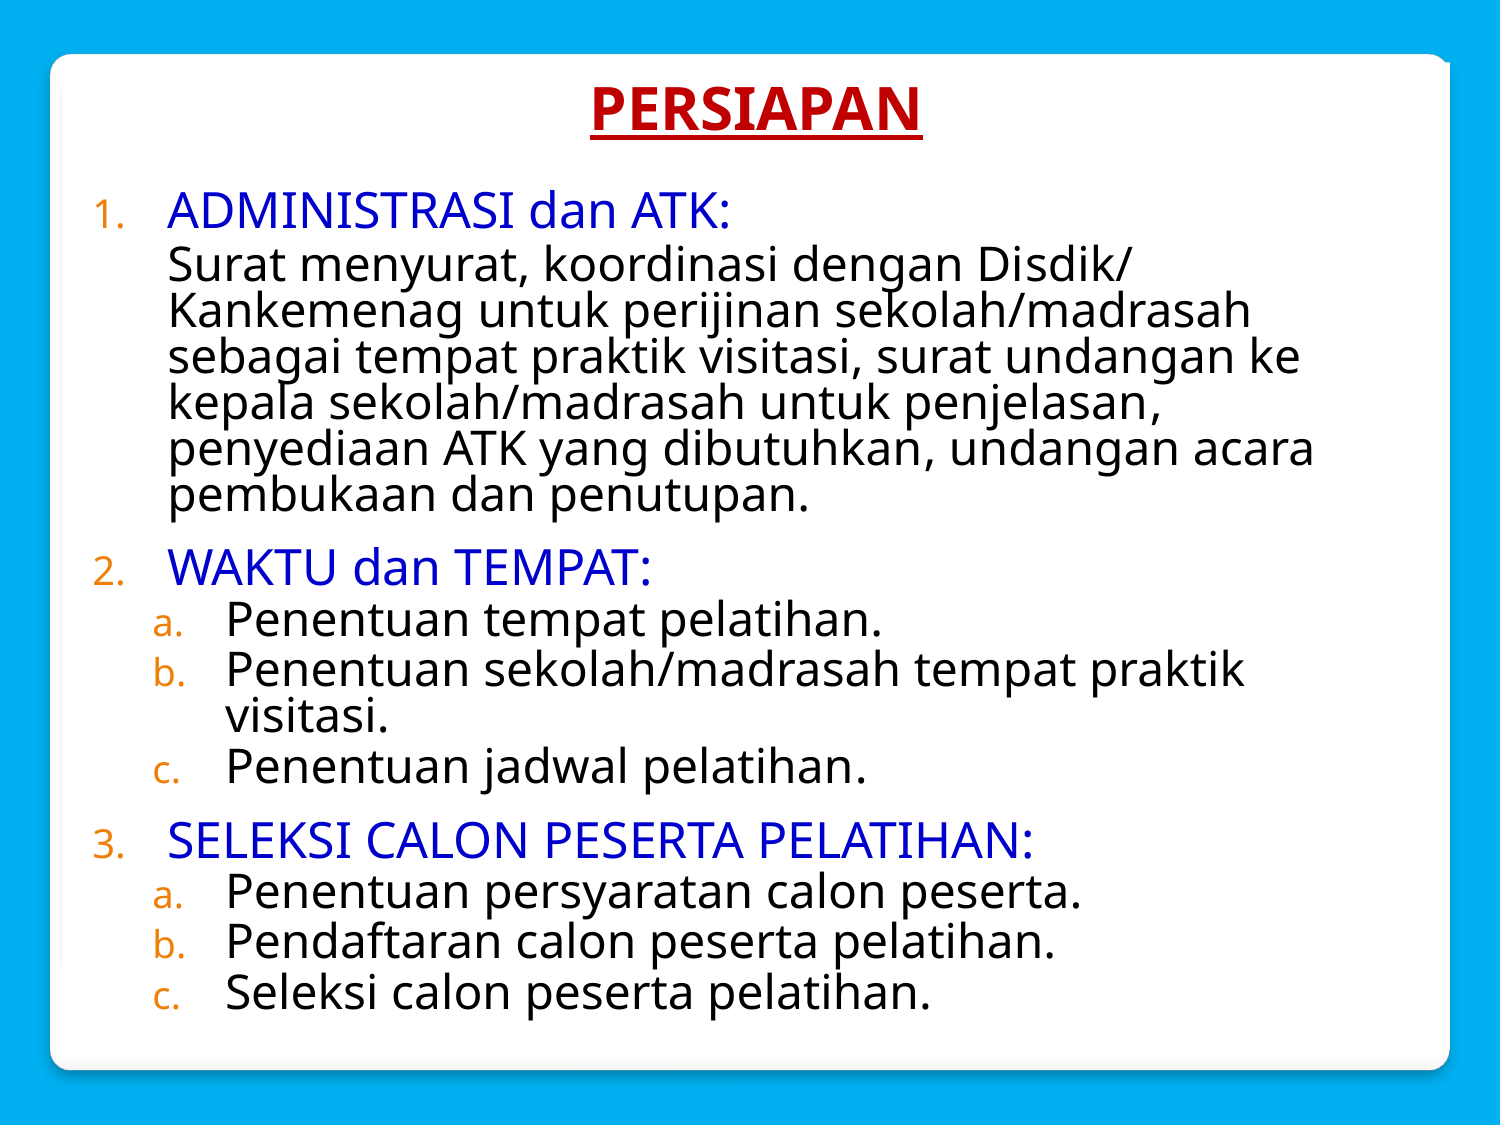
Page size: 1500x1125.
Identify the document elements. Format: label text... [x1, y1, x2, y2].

title PERSIAPAN [62, 62, 1450, 149]
list ADMINISTRASI dan ATK: Surat menyurat, koordinasi dengan Disdik/ Kankemenag untuk perijinan sekolah/madrasah sebagai tempat praktik visitasi, surat undangan ke kepala sekolah/madrasah untuk penjelasan, penyediaan ATK yang dibutuhkan, undangan acara pembukaan dan penutupan. WAKTU dan TEMPAT: Penentuan tempat pelatihan. Penentuan sekolah/madrasah tempat praktik visitasi. Penentuan jadwal pelatihan. SELEKSI CALON PESERTA PELATIHAN: Penentuan persyaratan calon peserta. Pendaftaran calon peserta pelatihan. Seleksi calon peserta pelatihan. [62, 149, 1450, 1050]
